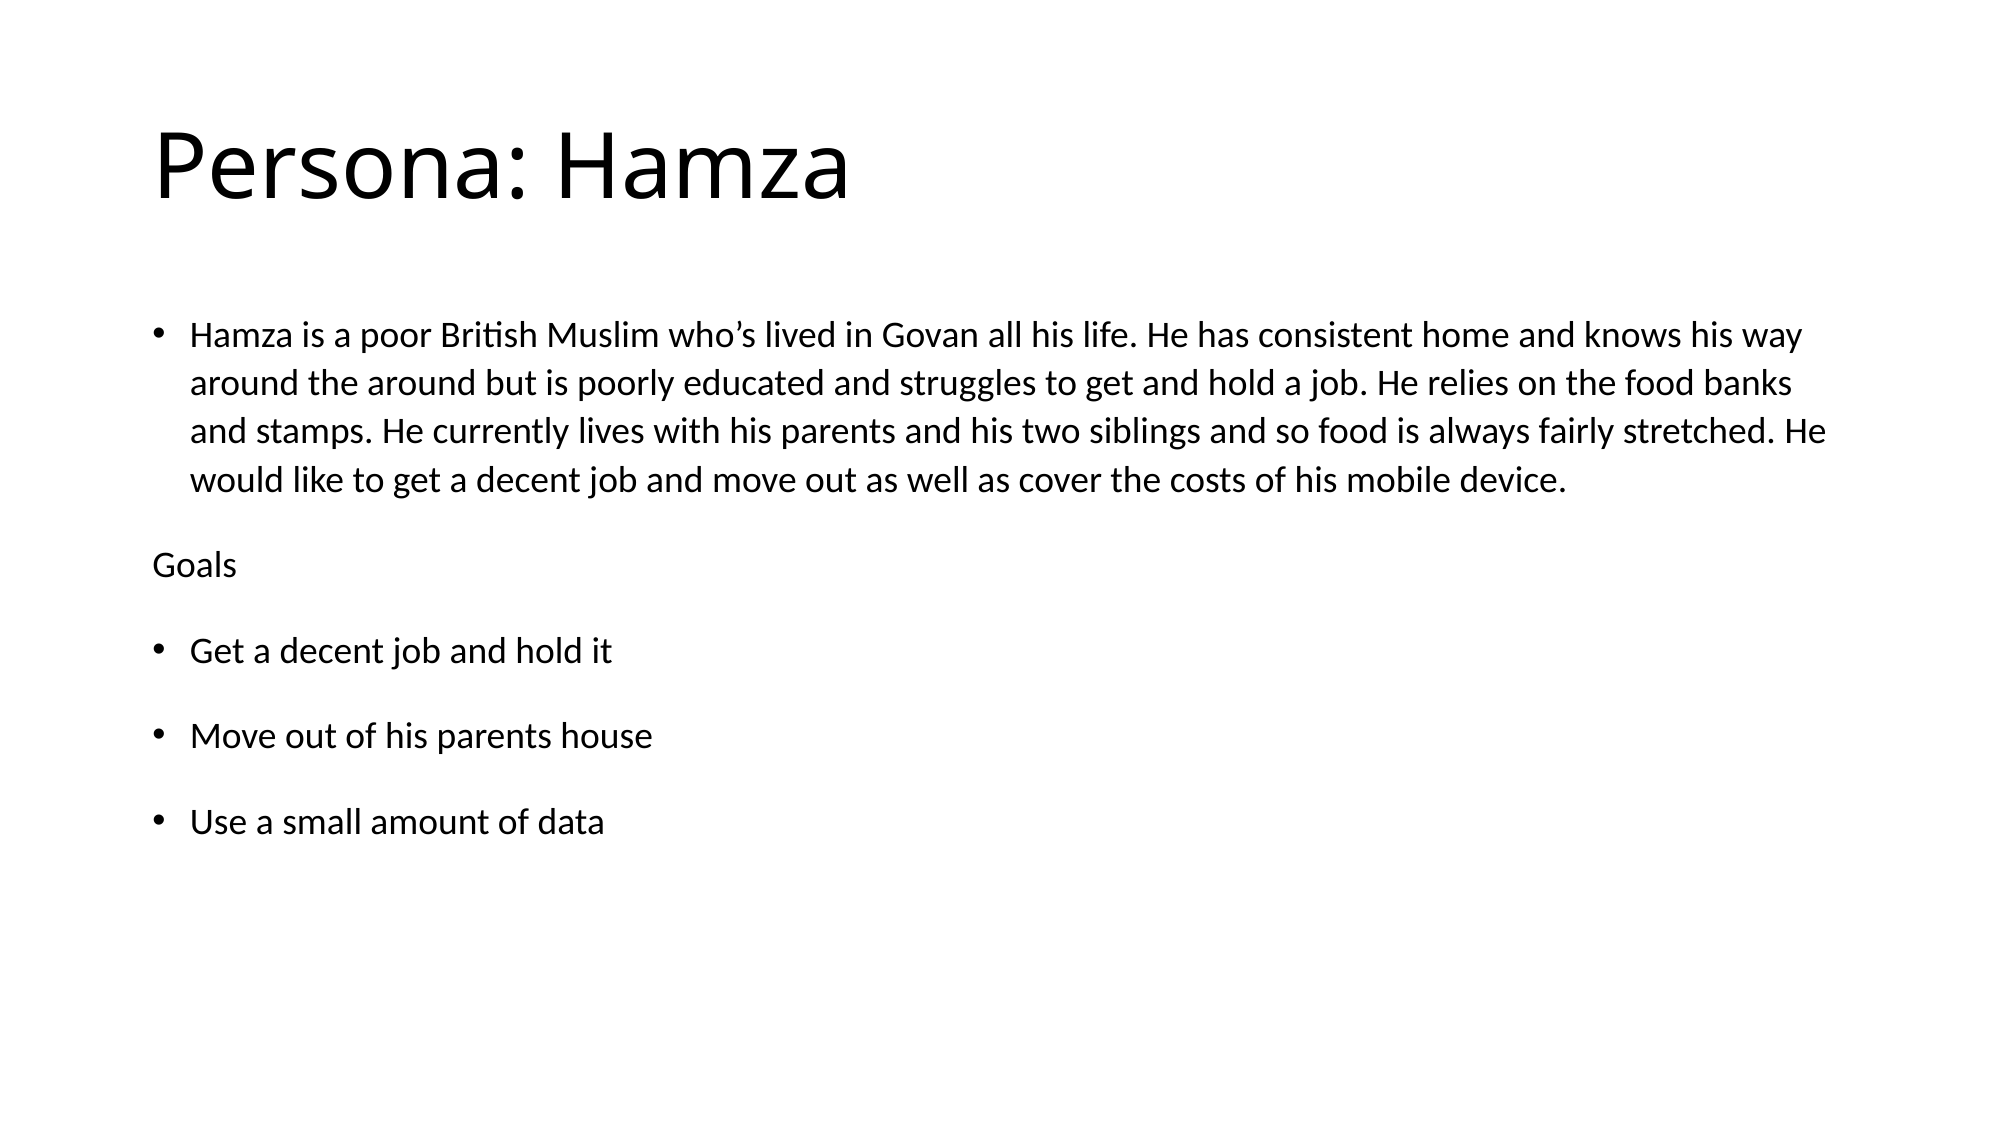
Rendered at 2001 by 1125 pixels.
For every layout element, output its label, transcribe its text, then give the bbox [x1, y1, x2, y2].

title Persona: Hamza [137, 59, 1863, 278]
list Hamza is a poor British Muslim who’s lived in Govan all his life. He has consistent home and knows his way around the around but is poorly educated and struggles to get and hold a job. He relies on the food banks and stamps. He currently lives with his parents and his two siblings and so food is always fairly stretched. He would like to get a decent job and move out as well as cover the costs of his mobile device. Goals Get a decent job and hold it Move out of his parents house Use a small amount of data [137, 299, 1863, 1014]
